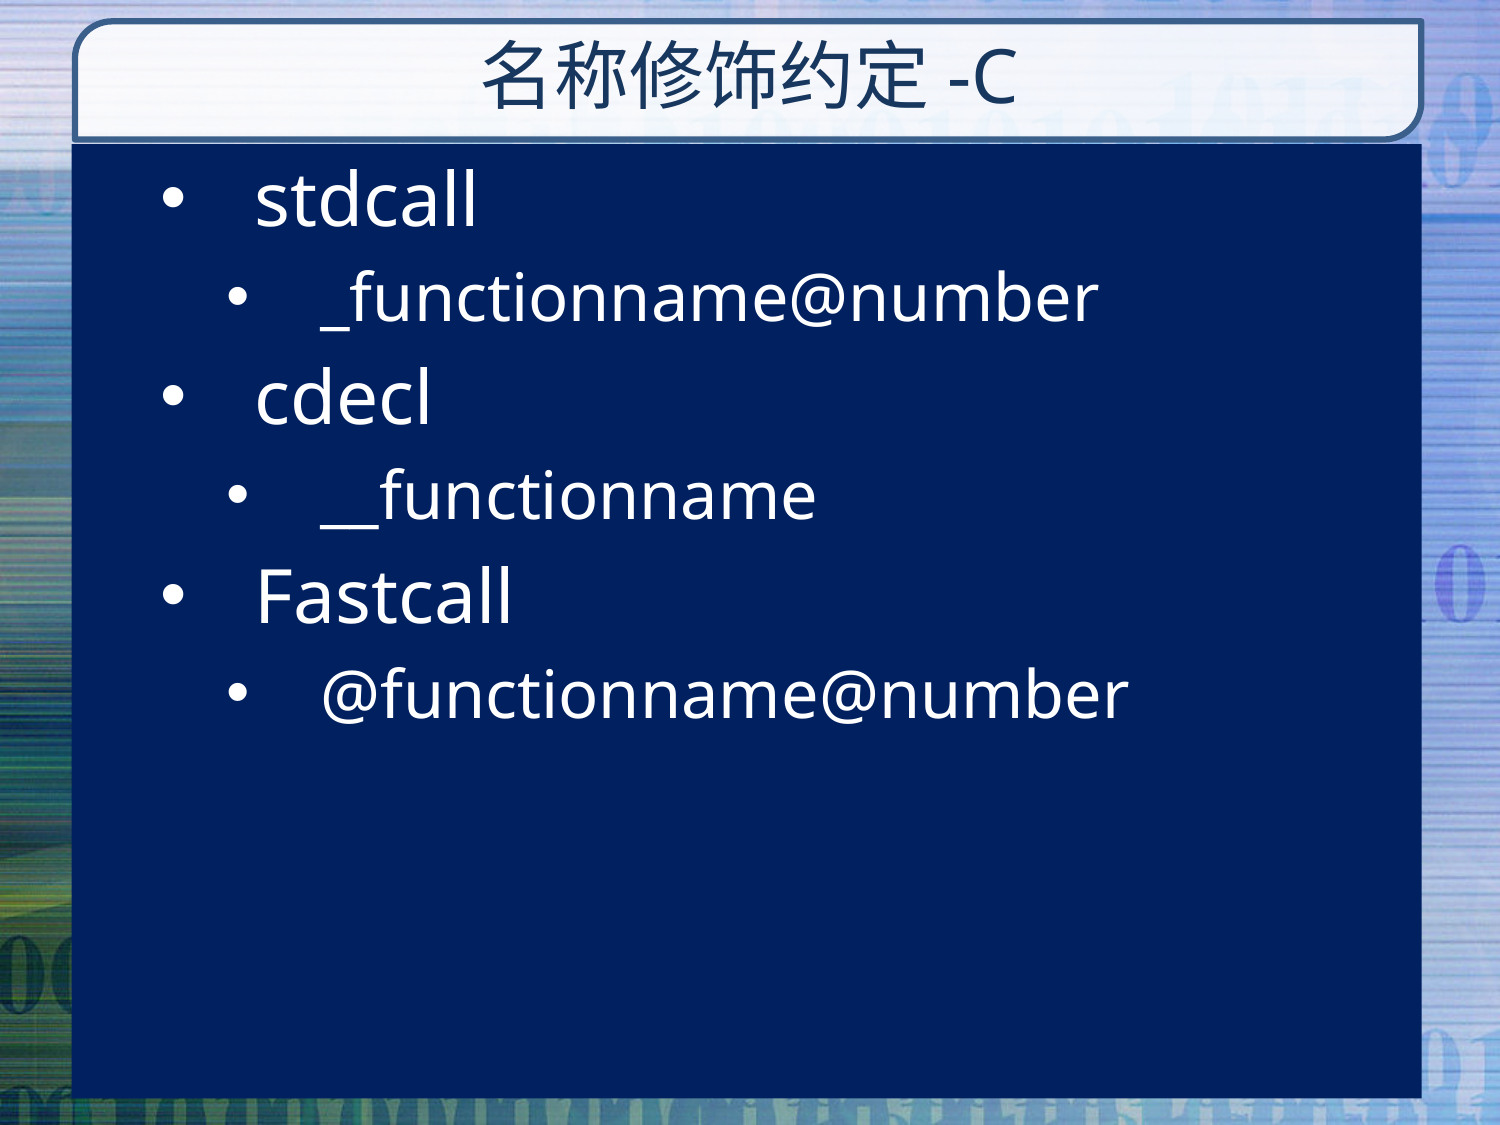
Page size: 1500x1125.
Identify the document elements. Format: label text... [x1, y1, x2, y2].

picture [0, 0, 1500, 1125]
title 名称修饰约定-C [76, 21, 1423, 135]
list stdcall _functionname@number cdecl __functionname Fastcall @functionname@number [71, 144, 1422, 1099]
